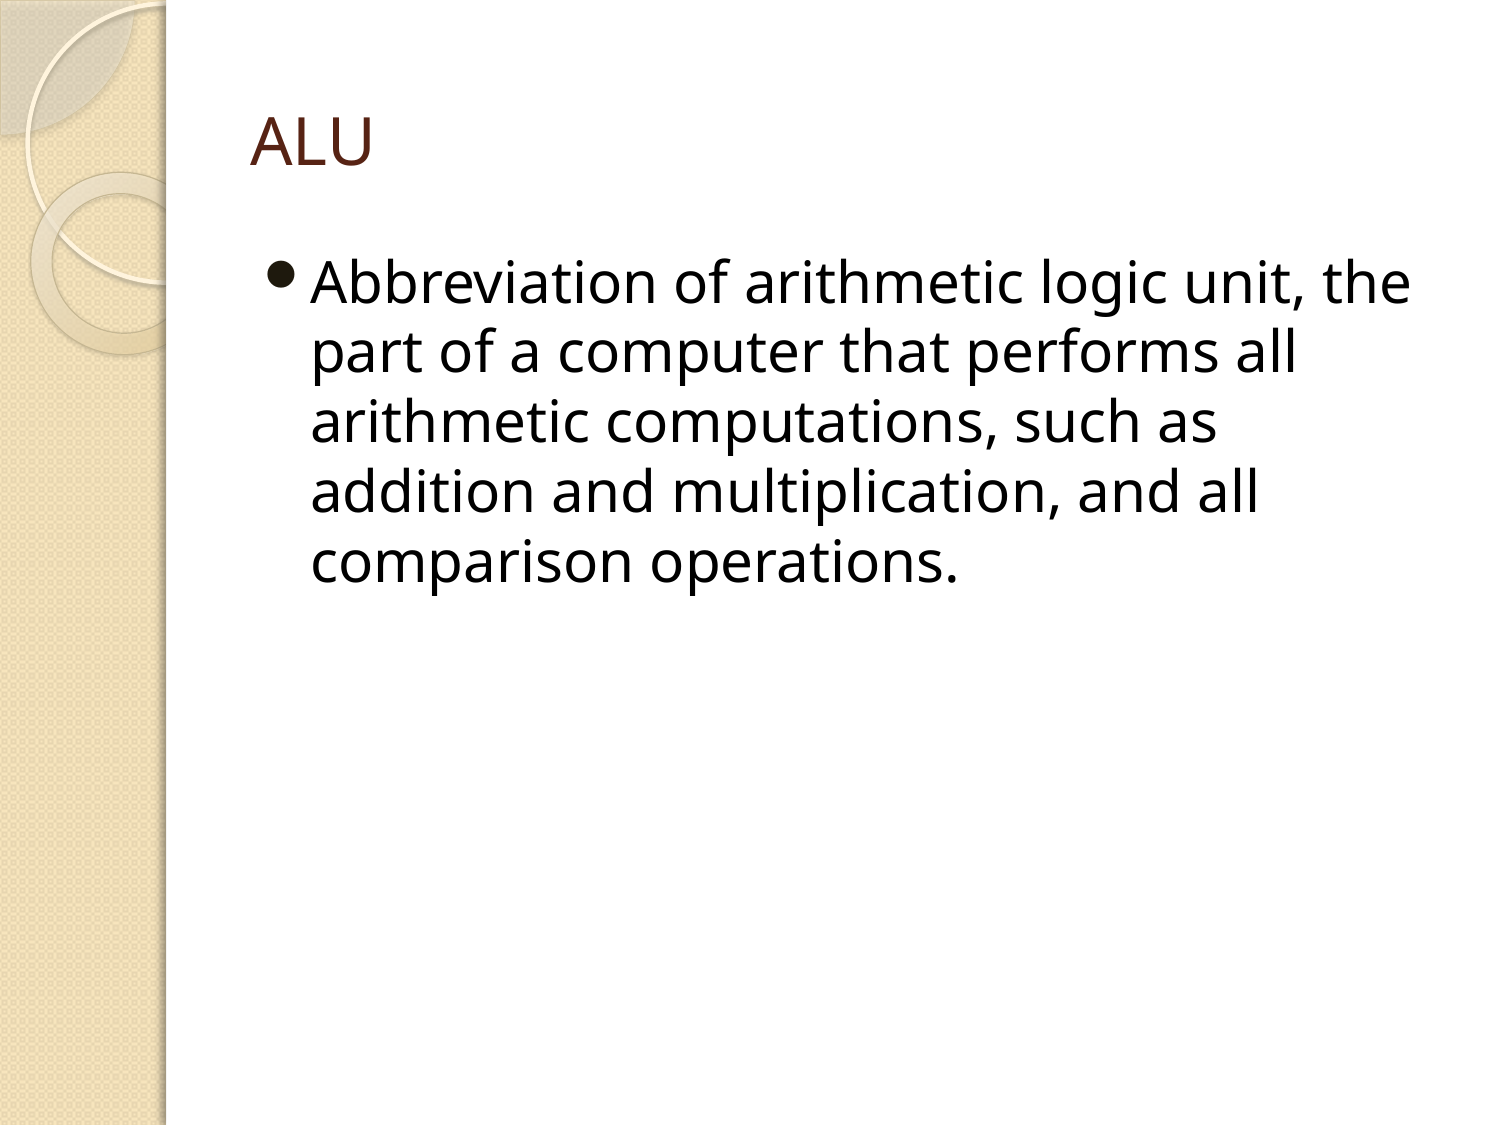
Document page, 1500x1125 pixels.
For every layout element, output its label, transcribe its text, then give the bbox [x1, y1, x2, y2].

title ALU [235, 45, 1466, 233]
list Abbreviation of arithmetic logic unit, the part of a computer that performs all arithmetic computations, such as addition and multiplication, and all comparison operations. [235, 237, 1466, 1025]
